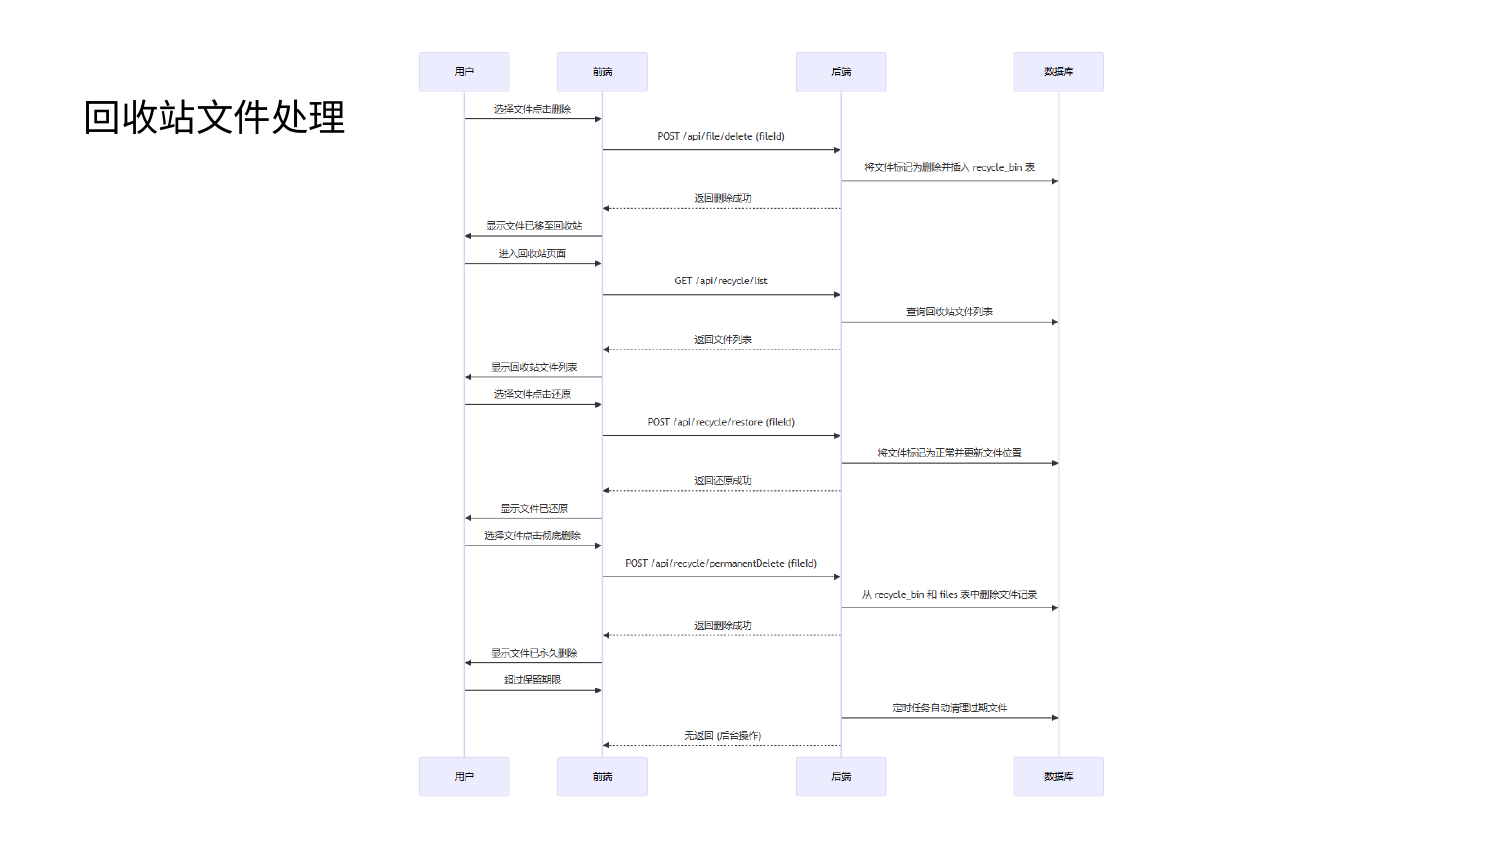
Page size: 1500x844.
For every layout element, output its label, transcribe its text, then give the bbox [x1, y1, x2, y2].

picture [403, 42, 1116, 813]
text_box 回收站文件处理 [69, 87, 373, 219]
